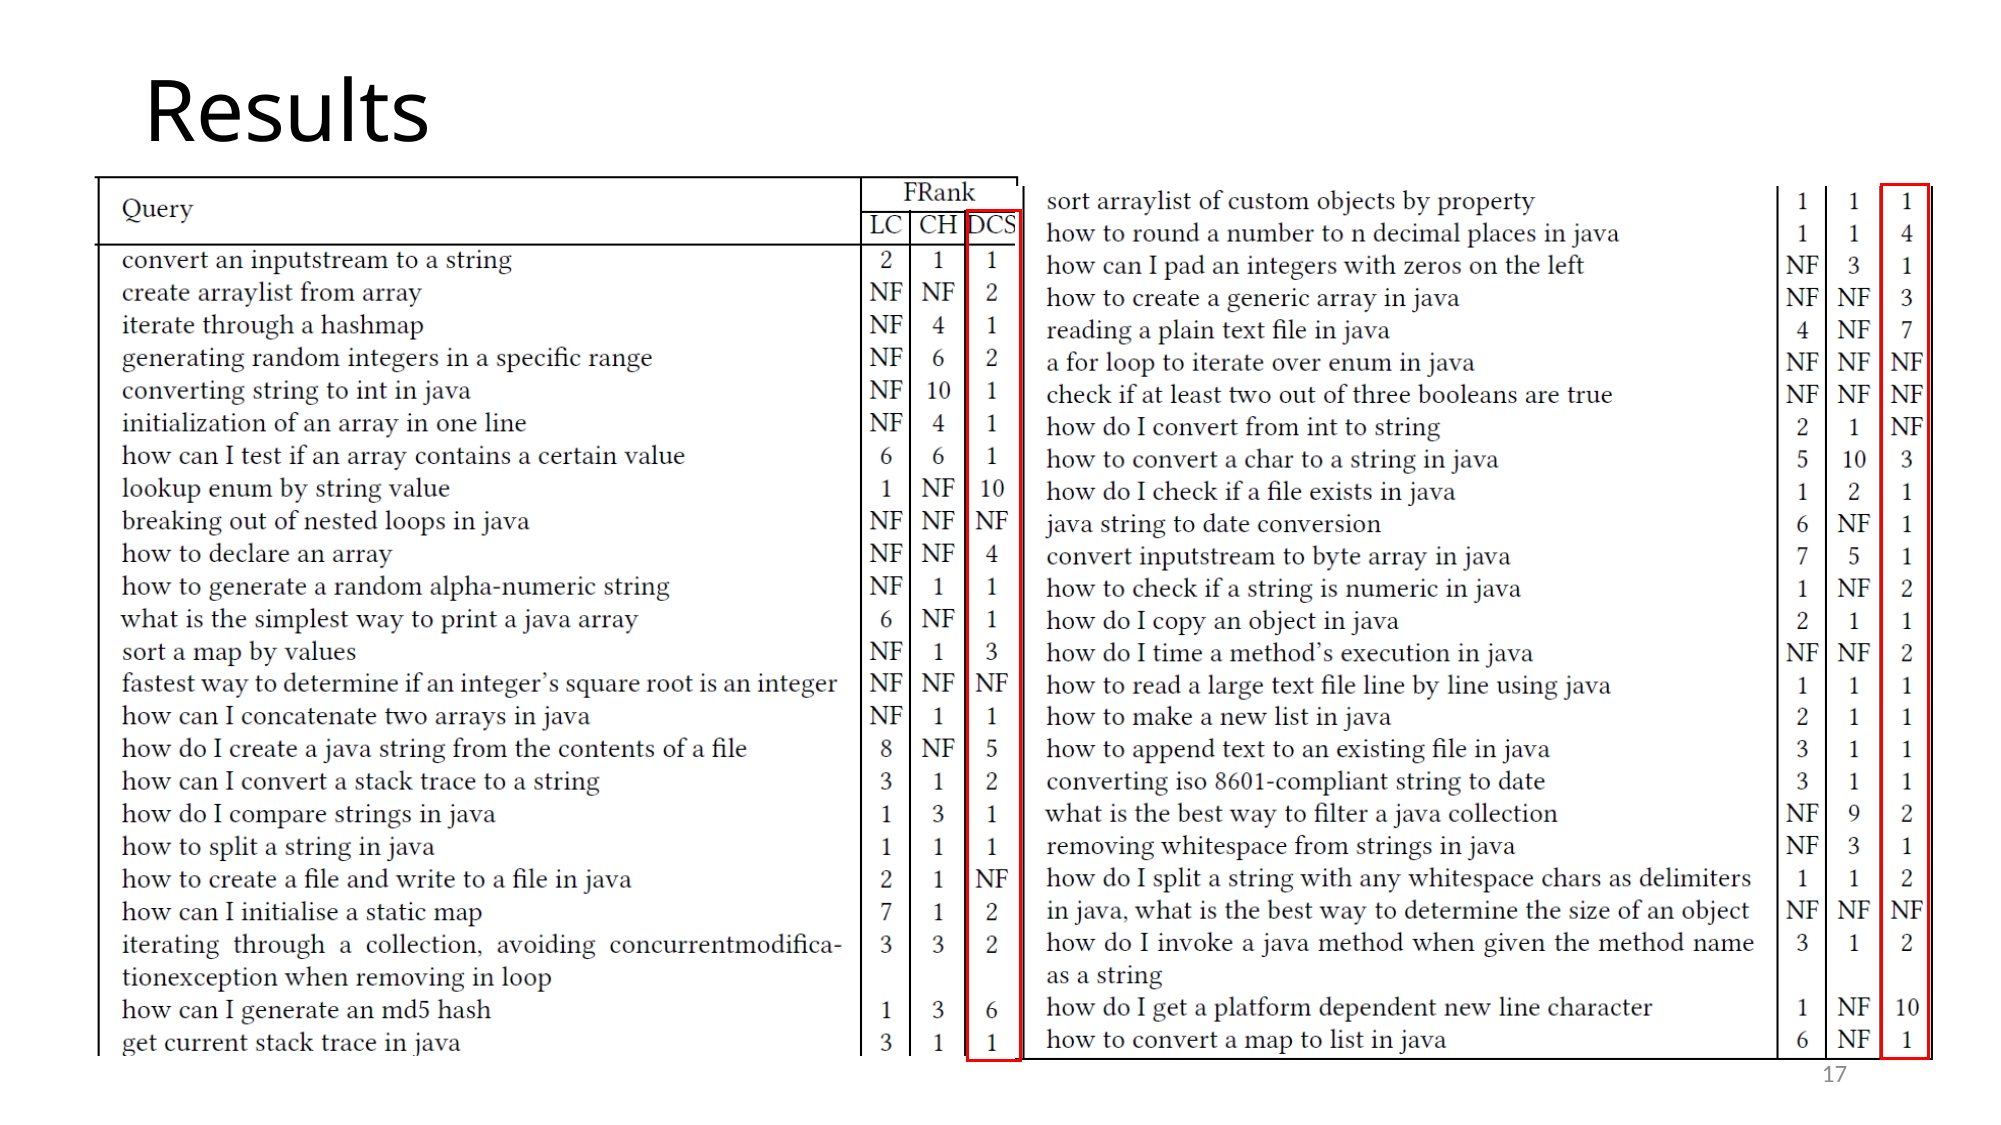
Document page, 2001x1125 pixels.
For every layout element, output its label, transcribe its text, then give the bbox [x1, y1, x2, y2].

slide_number 17 [1412, 1063, 1863, 1103]
title Results [128, 59, 1854, 168]
text_box [967, 1056, 1015, 1062]
picture [94, 166, 1937, 1063]
